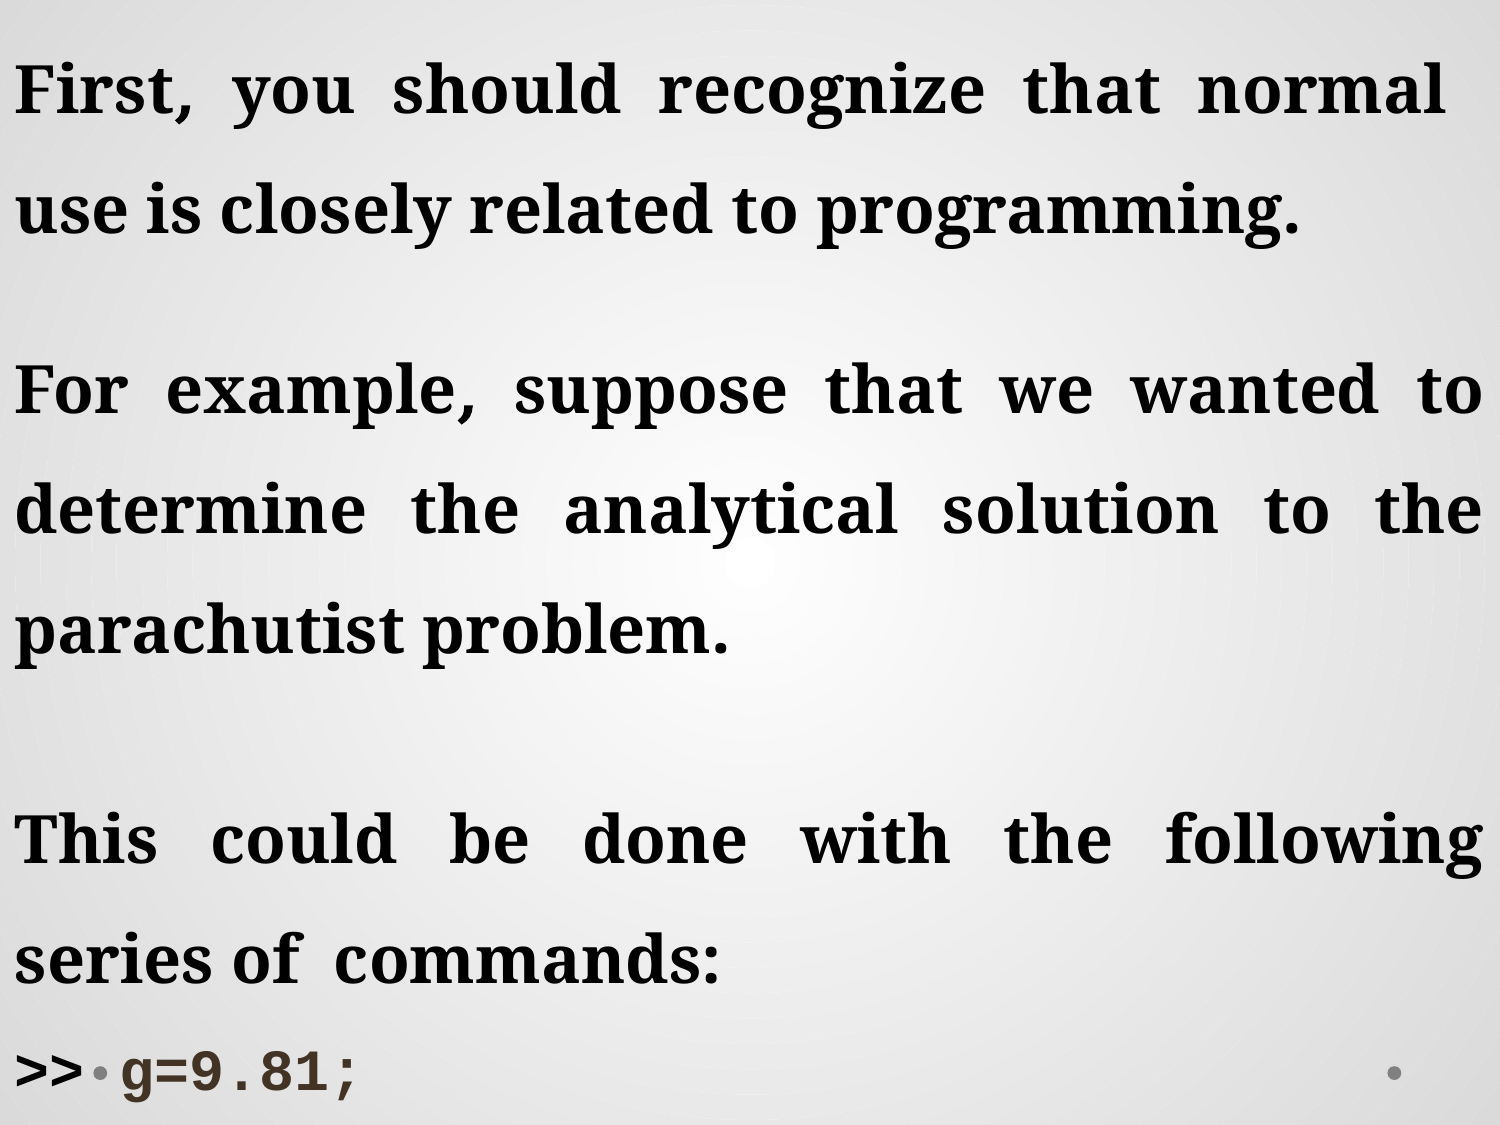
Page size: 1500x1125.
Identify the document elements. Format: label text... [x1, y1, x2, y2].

text_box For example, suppose that we wanted to determine the analytical solution to the parachutist problem. [0, 299, 1500, 675]
